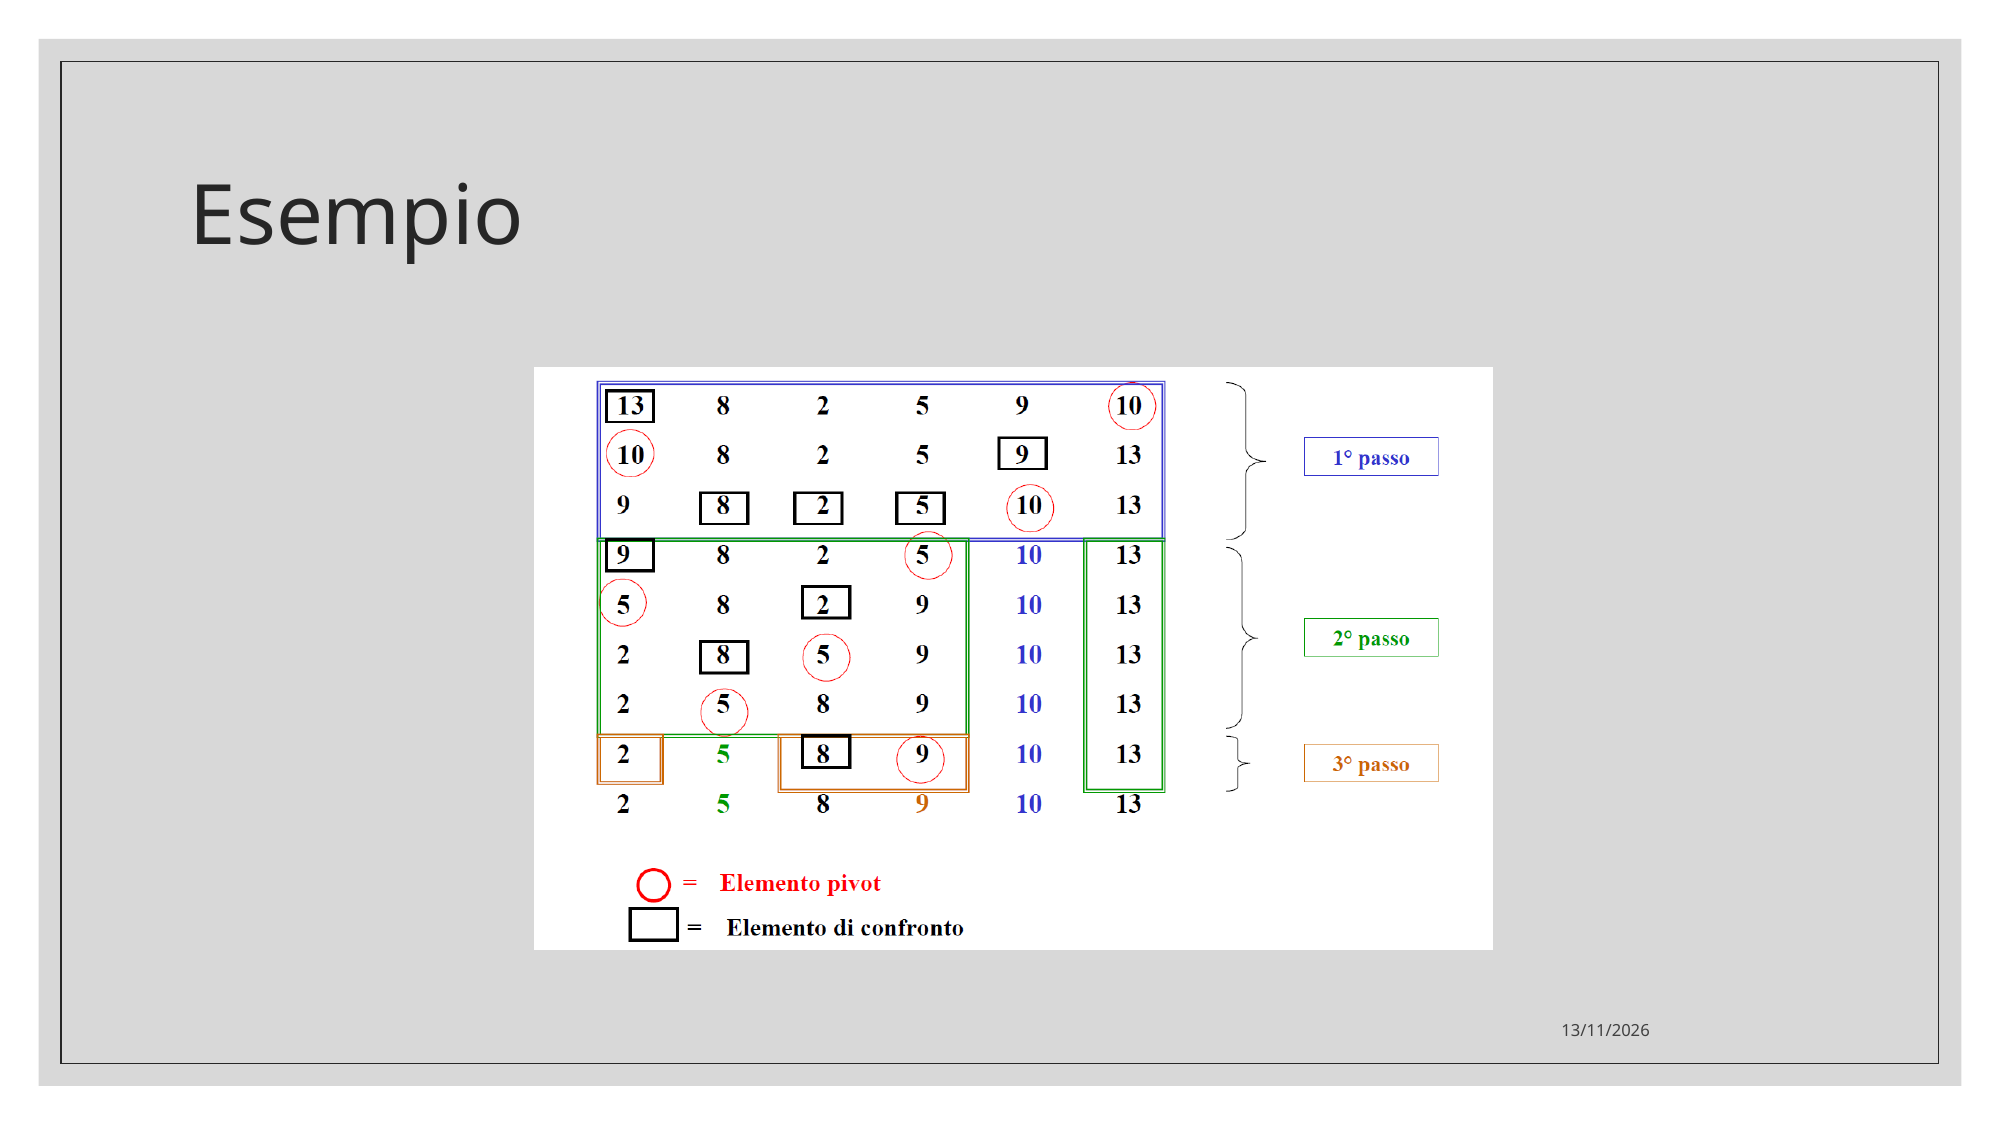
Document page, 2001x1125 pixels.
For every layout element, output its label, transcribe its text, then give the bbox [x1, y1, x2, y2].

picture [534, 367, 1493, 950]
title Esempio [174, 105, 1825, 331]
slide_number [1190, 990, 1665, 1050]
list [174, 345, 1825, 977]
